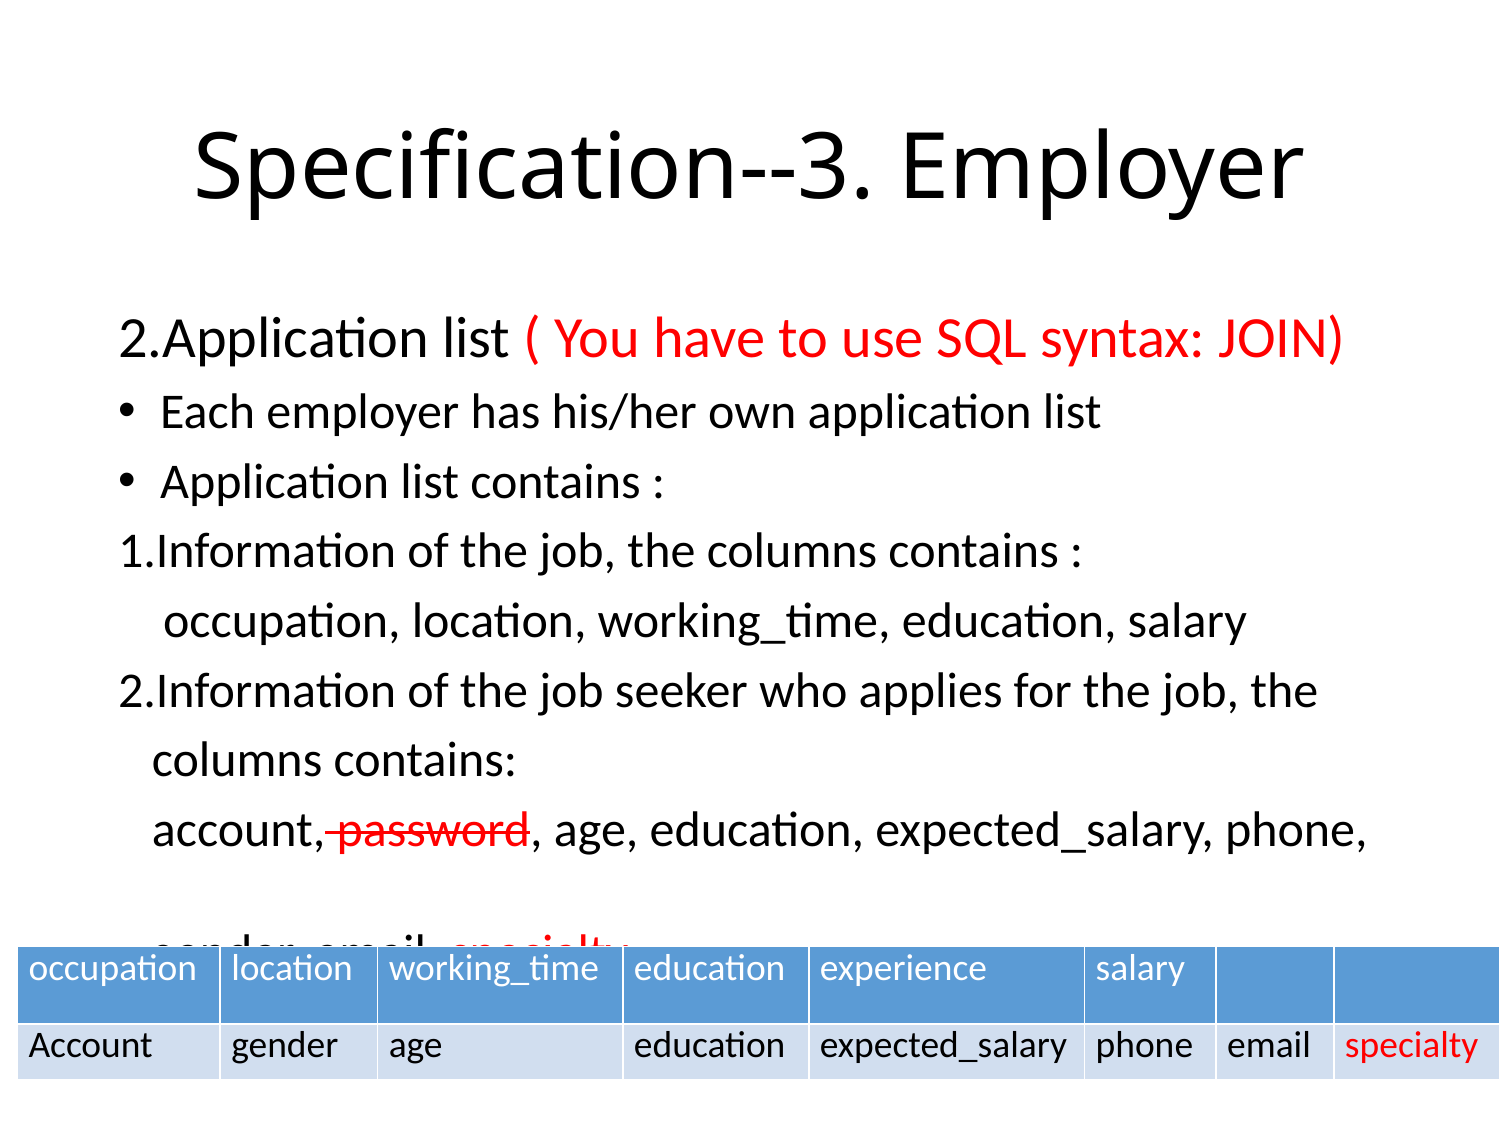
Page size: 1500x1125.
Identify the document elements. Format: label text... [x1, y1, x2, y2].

table_header location [221, 947, 377, 1023]
table_cell age [378, 1025, 622, 1079]
table_header experience [810, 947, 1084, 1023]
table_cell education [624, 1025, 808, 1079]
table_cell specialty [1335, 1025, 1499, 1079]
list 2.Application list ( You have to use SQL syntax: JOIN) Each employer has his/her own application list Application list contains : 1.Information of the job, the columns contains : occupation, location, working_time, education, salary 2.Information of the job seeker who applies for the job, the columns contains: account, password, age, education, expected_salary, phone, gender, email, specialty [103, 299, 1397, 946]
table_cell Account [18, 1025, 219, 1079]
title Specification--3. Employer [103, 59, 1397, 278]
table_header working_time [378, 947, 622, 1023]
table_header salary [1085, 947, 1215, 1023]
table_header occupation [18, 947, 219, 1023]
table_cell phone [1085, 1025, 1215, 1079]
table_cell expected_salary [810, 1025, 1084, 1079]
table_cell gender [221, 1025, 377, 1079]
table_header [1217, 947, 1333, 1023]
table_cell email [1217, 1025, 1333, 1079]
table_header education [624, 947, 808, 1023]
table_header [1335, 947, 1499, 1023]
